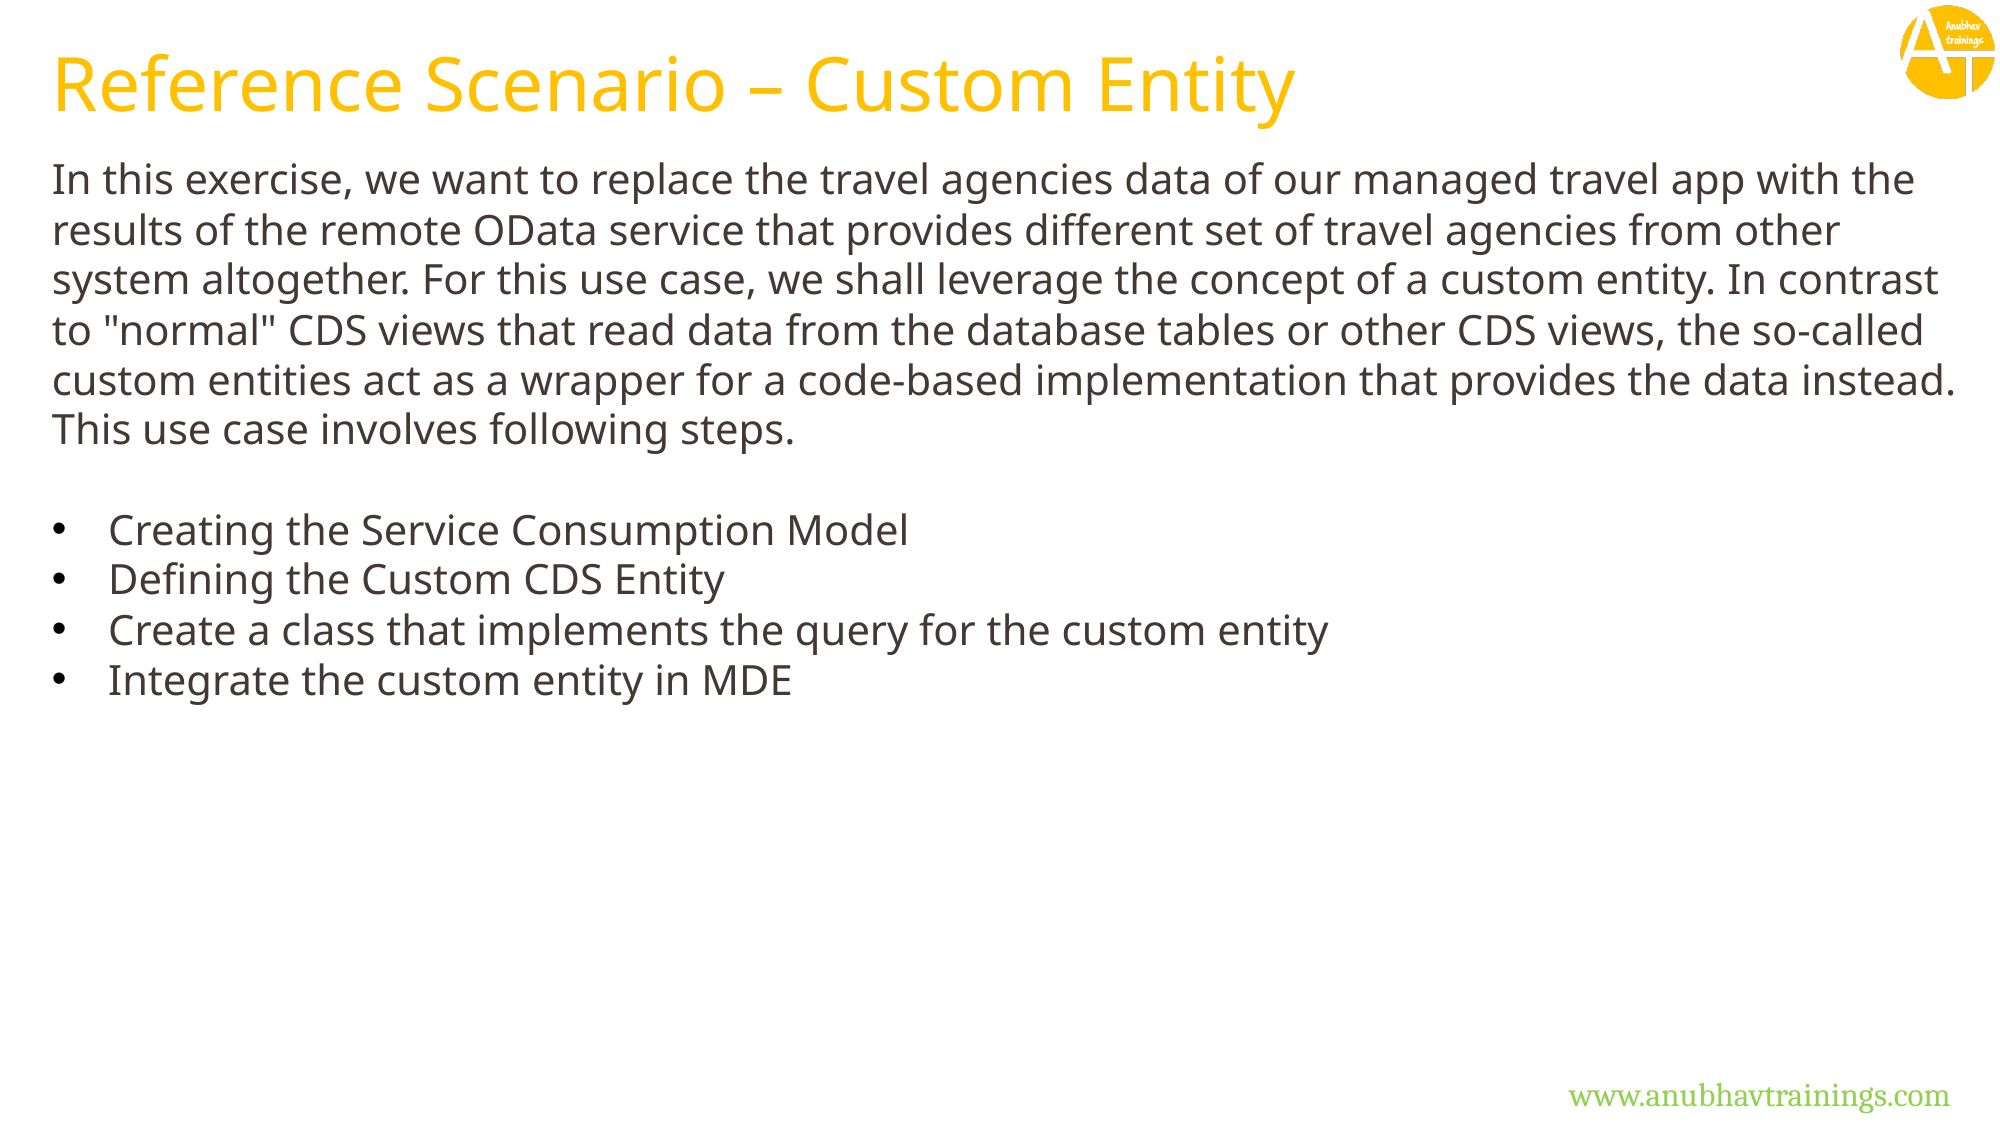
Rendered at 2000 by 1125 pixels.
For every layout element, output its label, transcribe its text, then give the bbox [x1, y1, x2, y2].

picture [1891, 0, 2000, 107]
text_box www.anubhavtrainings.com [1554, 1065, 2000, 1121]
text_box In this exercise, we want to replace the travel agencies data of our managed travel app with the results of the remote OData service that provides different set of travel agencies from other system altogether. For this use case, we shall leverage the concept of a custom entity. In contrast to "normal" CDS views that read data from the database tables or other CDS views, the so-called custom entities act as a wrapper for a code-based implementation that provides the data instead. This use case involves following steps. Creating the Service Consumption Model Defining the Custom CDS Entity Create a class that implements the query for the custom entity Integrate the custom entity in MDE [36, 145, 1974, 741]
text_box Reference Scenario – Custom Entity [36, 29, 1880, 135]
